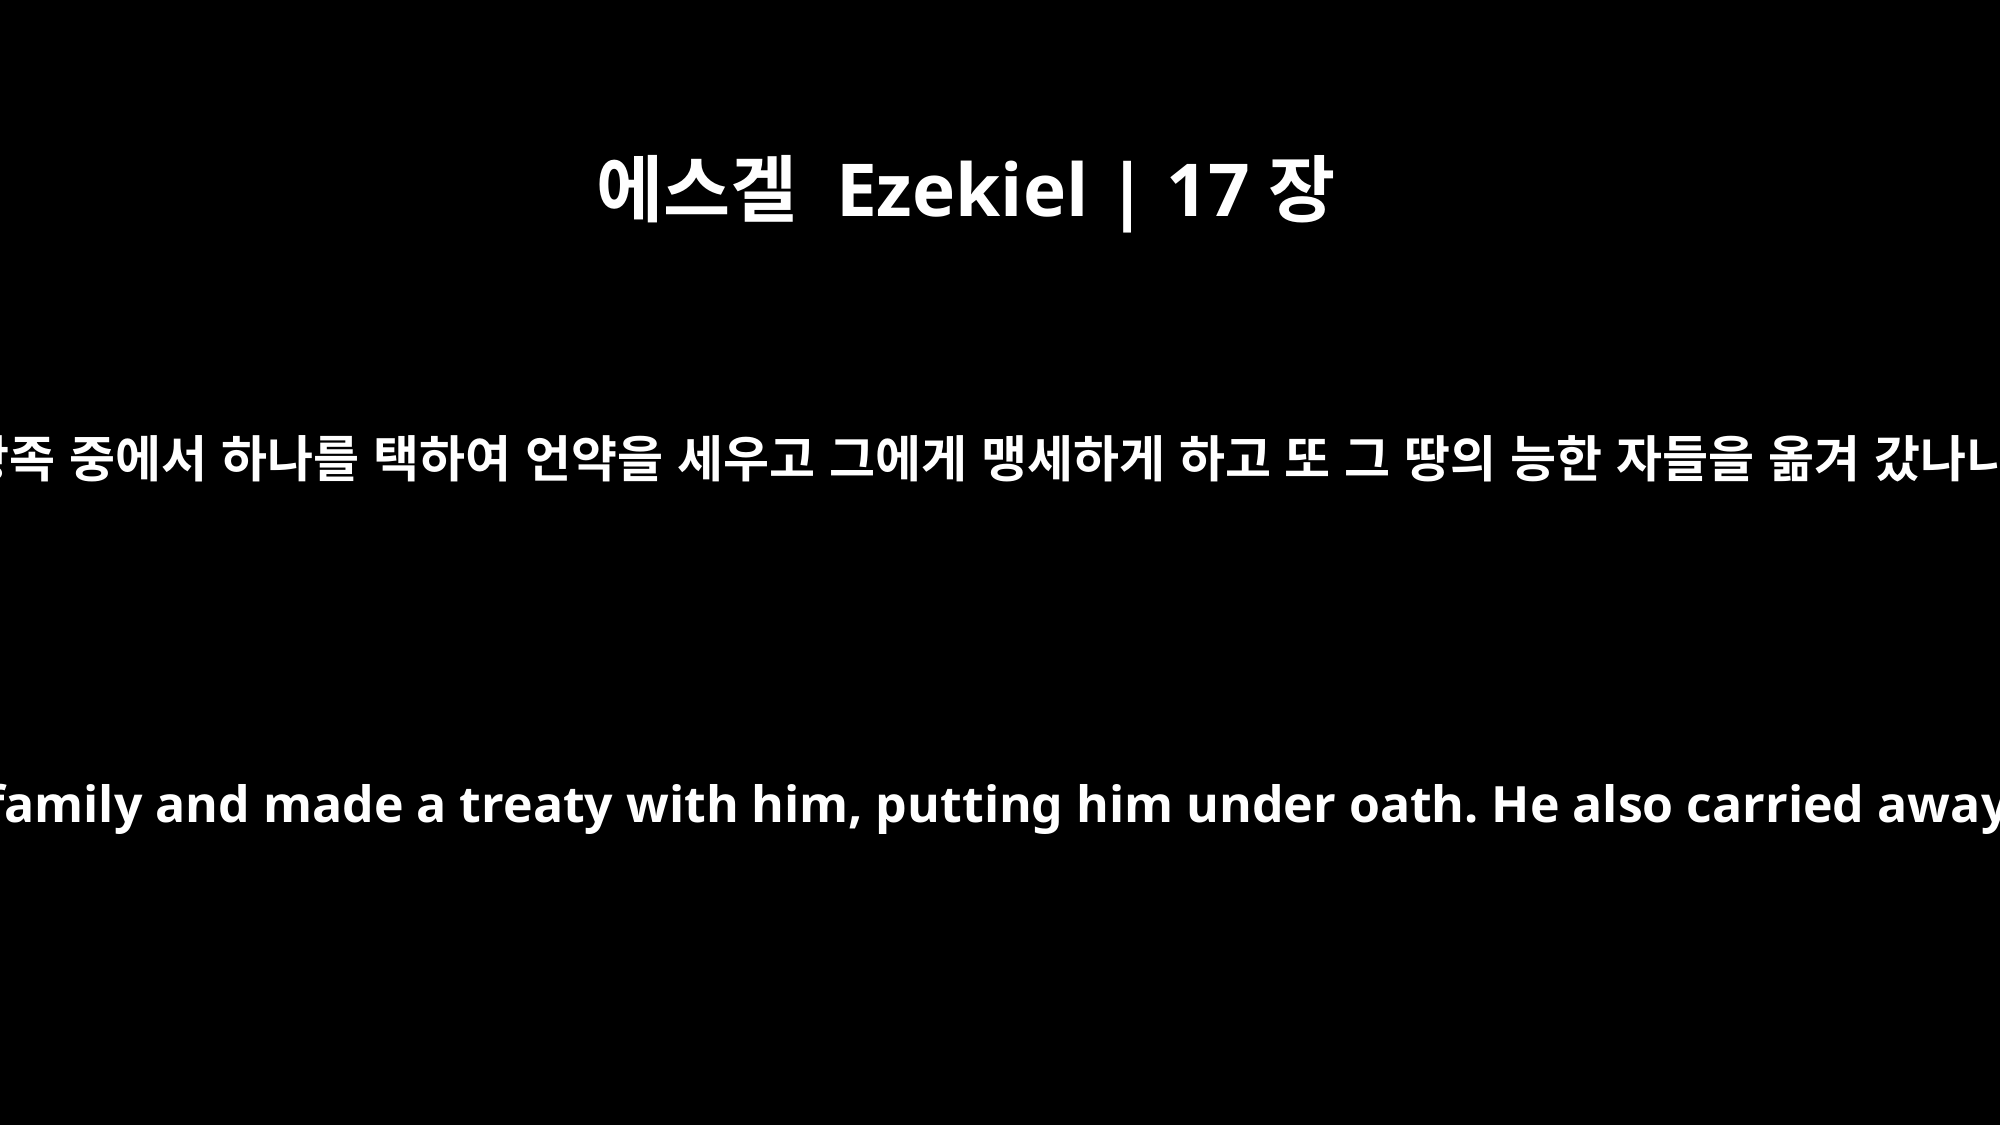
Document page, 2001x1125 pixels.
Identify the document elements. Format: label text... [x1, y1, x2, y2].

text_box 에스겔 Ezekiel | 17장 [581, 136, 1351, 239]
text_box 13 그 왕족 중에서 하나를 택하여 언약을 세우고 그에게 맹세하게 하고 또 그 땅의 능한 자들을 옮겨 갔나니 [0, 359, 2000, 495]
text_box Then he took a member of the royal family and made a treaty with him, putting him under oath. He also carried away the leading men of the land, [0, 764, 2000, 840]
